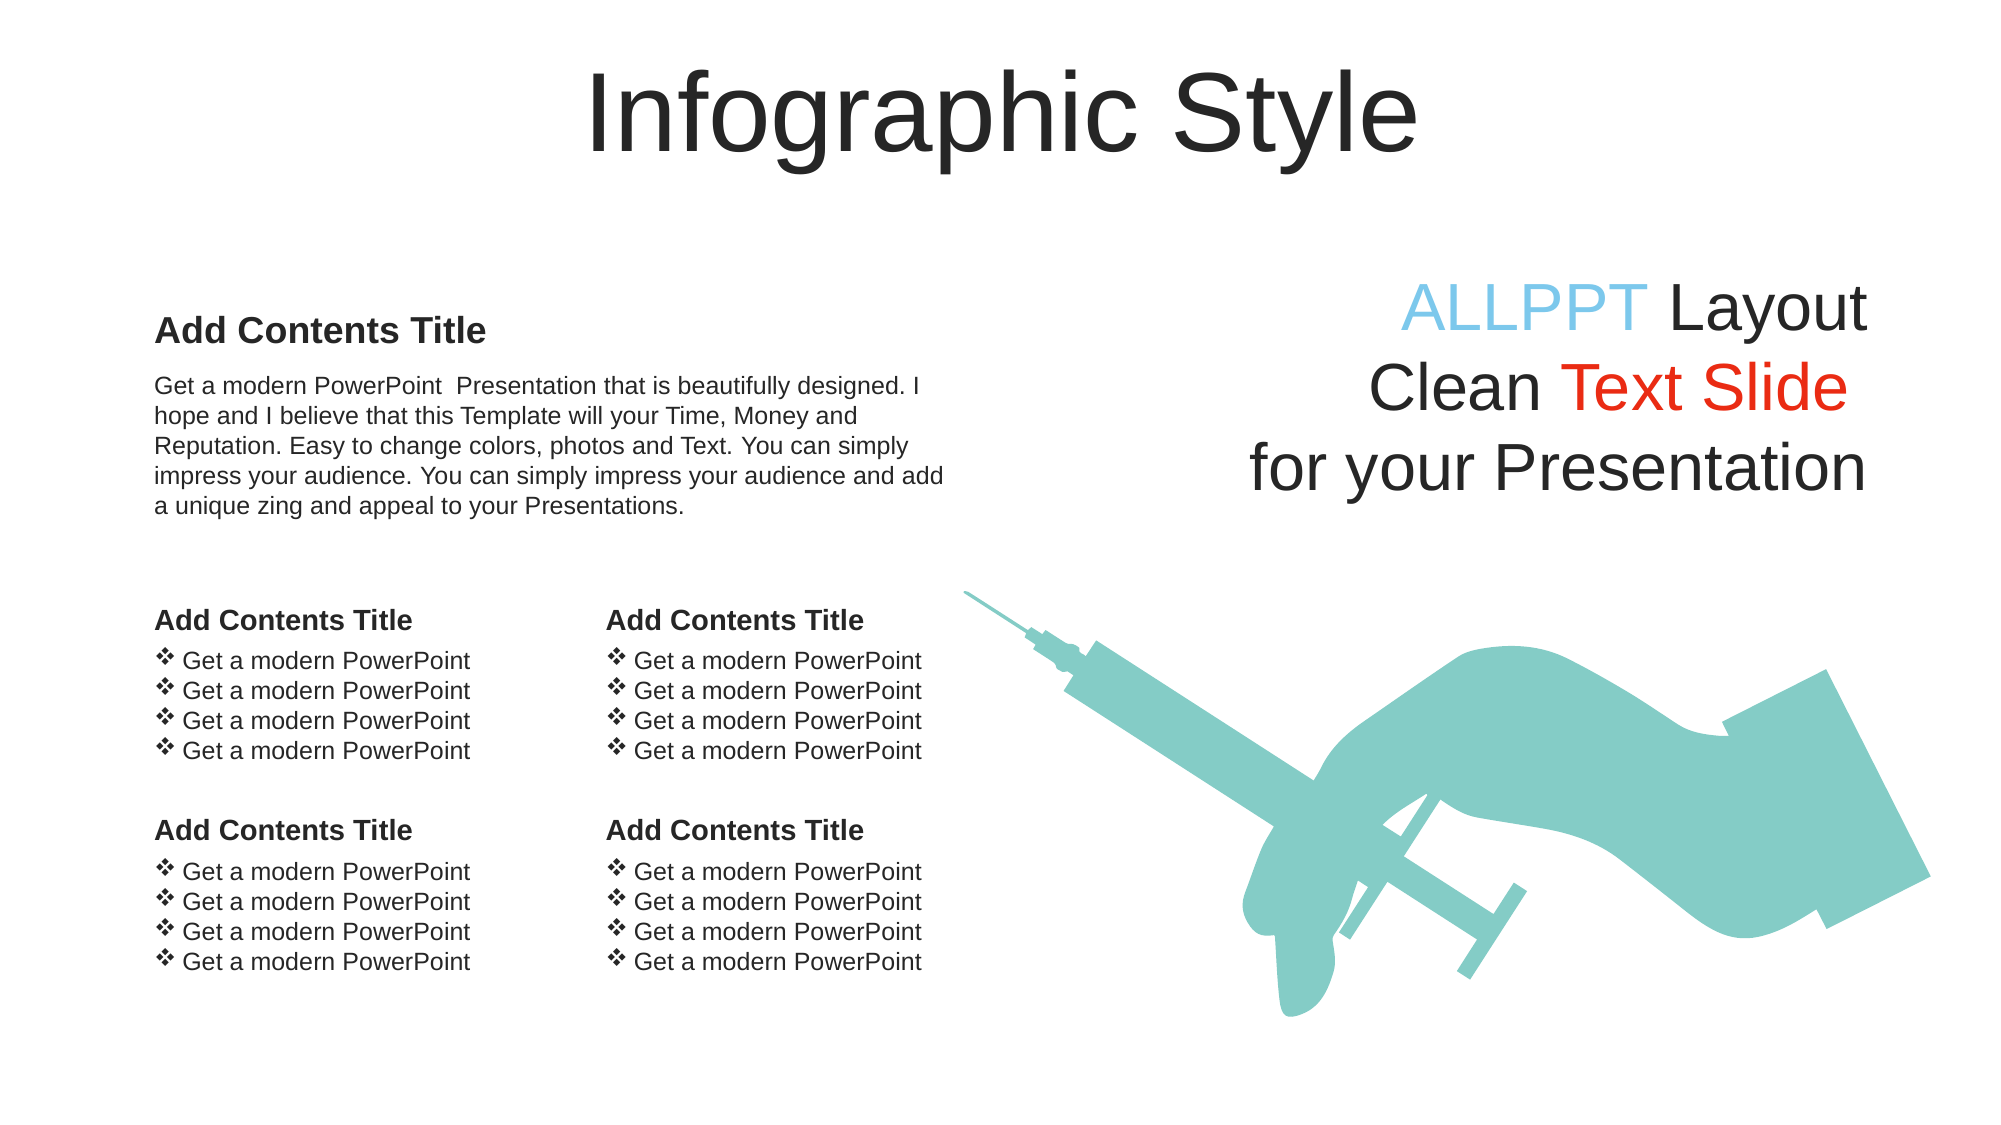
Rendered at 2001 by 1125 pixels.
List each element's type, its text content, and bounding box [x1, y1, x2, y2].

text_box ALLPPT Layout Clean Text Slide for your Presentation [1165, 256, 1883, 512]
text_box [139, 298, 964, 985]
text_box [964, 591, 1931, 1017]
list Infographic Style [53, 55, 1952, 175]
